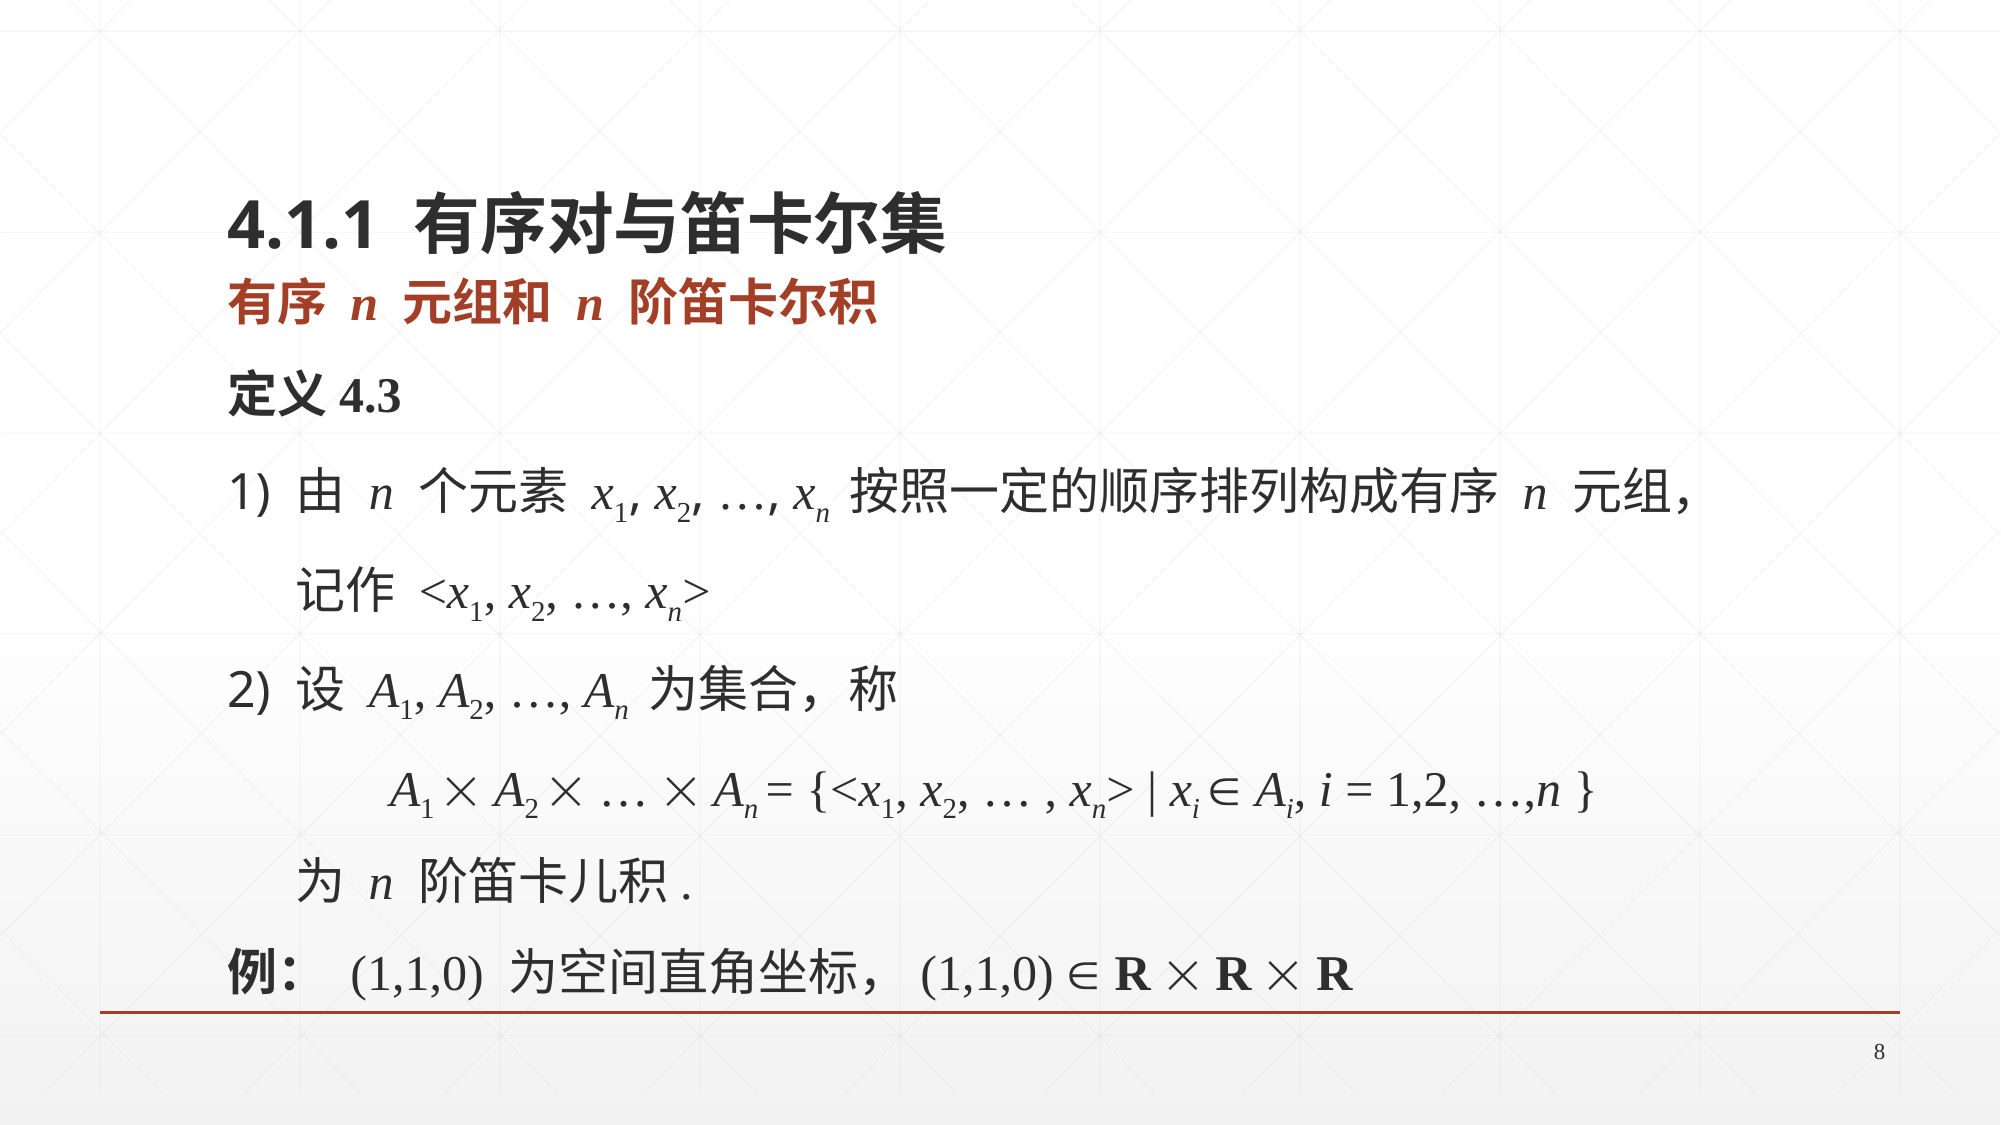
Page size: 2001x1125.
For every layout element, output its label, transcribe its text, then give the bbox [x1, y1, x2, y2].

slide_number 8 [1749, 1031, 1901, 1069]
text_box 4.1.1 有序对与笛卡尔集 [212, 82, 1788, 271]
text_box 有序 n 元组和 n 阶笛卡尔积 定义4.3 1) 由 n 个元素 x1, x2, …, xn 按照一定的顺序排列构成有序 n 元组， 记作 <x1, x2, …, xn> 2) 设 A1, A2, …, An 为集合，称 A1  A2  …  An = {<x1, x2, … , xn> | xi  Ai, i = 1,2, …,n } 为 n 阶笛卡儿积. 例： (1,1,0) 为空间直角坐标，(1,1,0)  R  R  R [212, 271, 1788, 1009]
